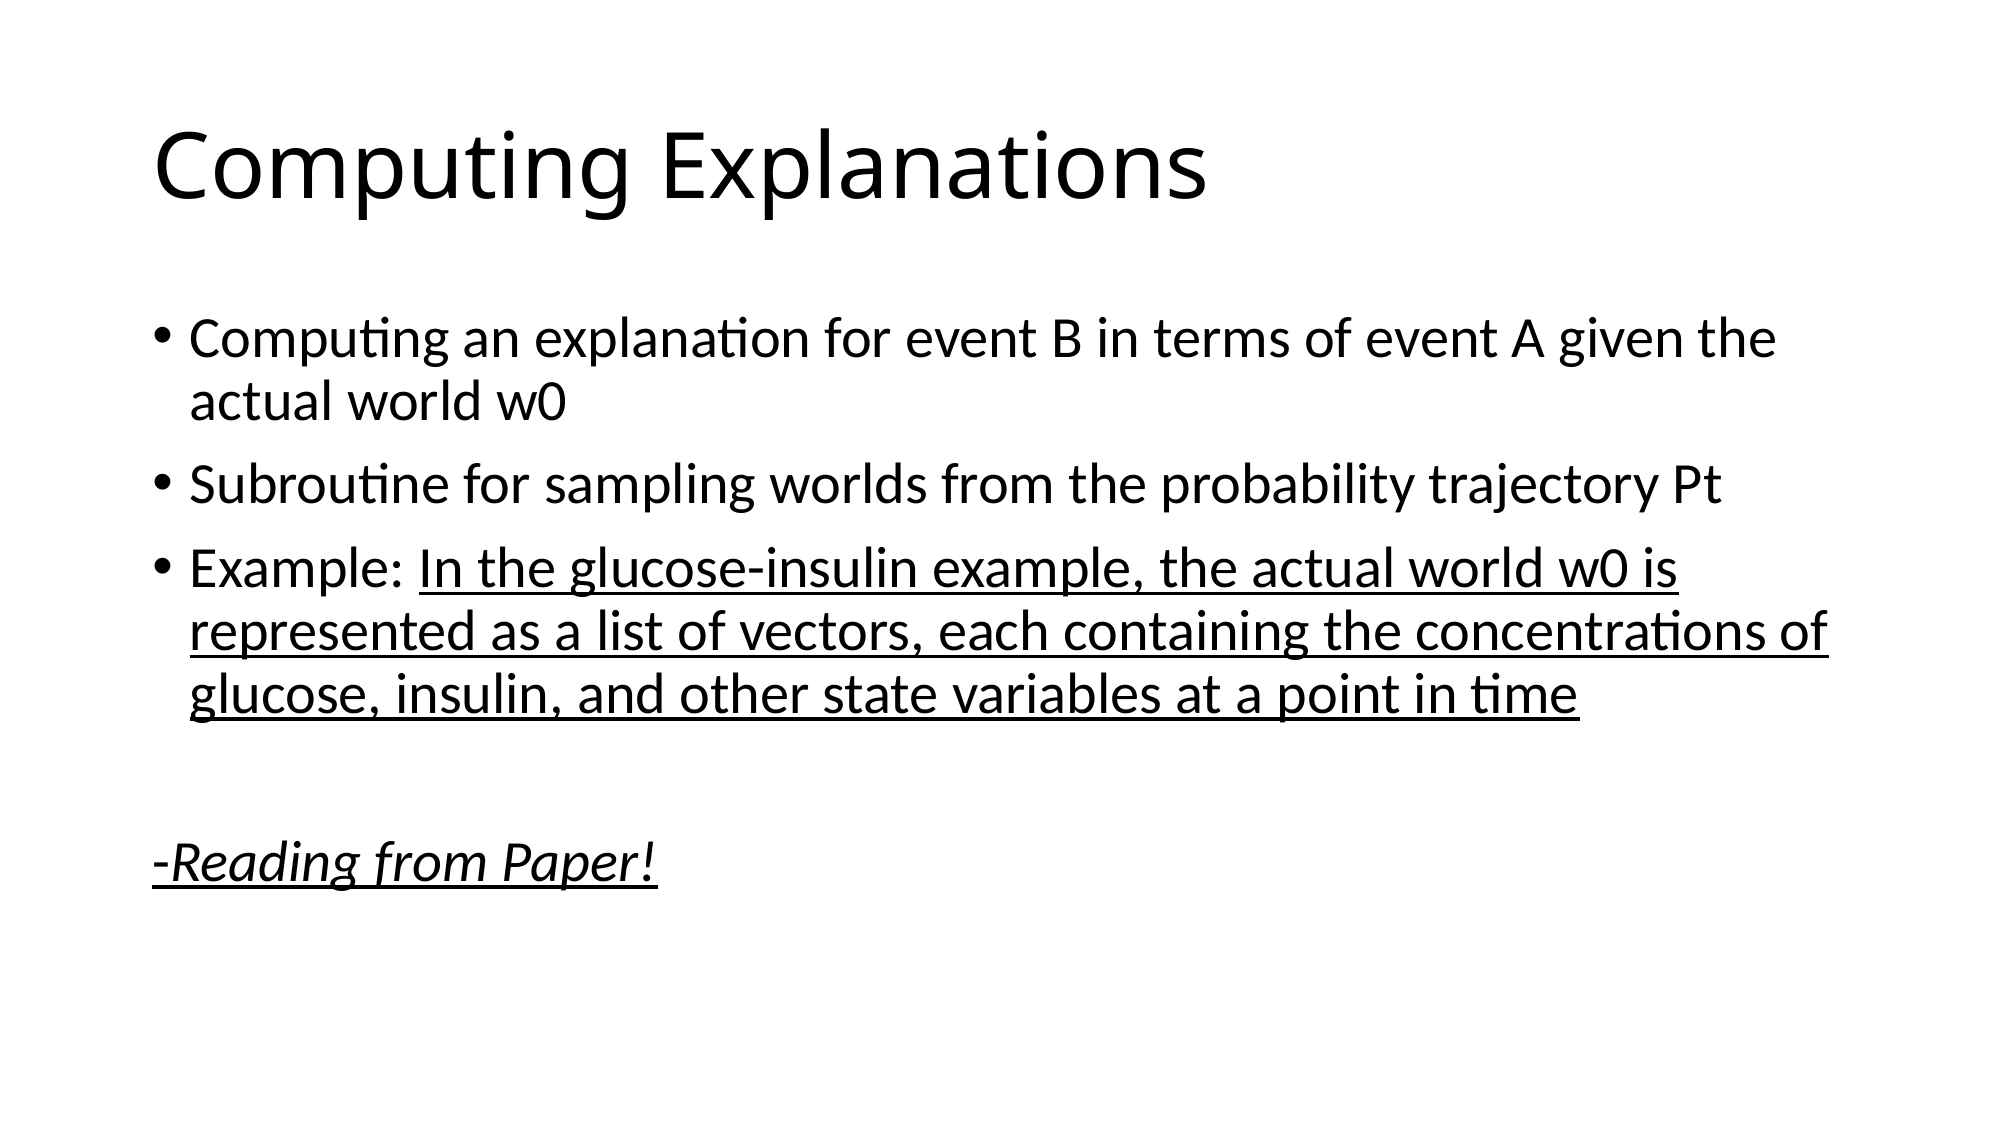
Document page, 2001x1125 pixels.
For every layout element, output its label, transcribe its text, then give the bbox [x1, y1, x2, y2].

list Computing an explanation for event B in terms of event A given the actual world w0 Subroutine for sampling worlds from the probability trajectory Pt Example: In the glucose-insulin example, the actual world w0 is represented as a list of vectors, each containing the concentrations of glucose, insulin, and other state variables at a point in time -Reading from Paper! [137, 299, 1863, 1014]
title Computing Explanations [137, 59, 1863, 278]
